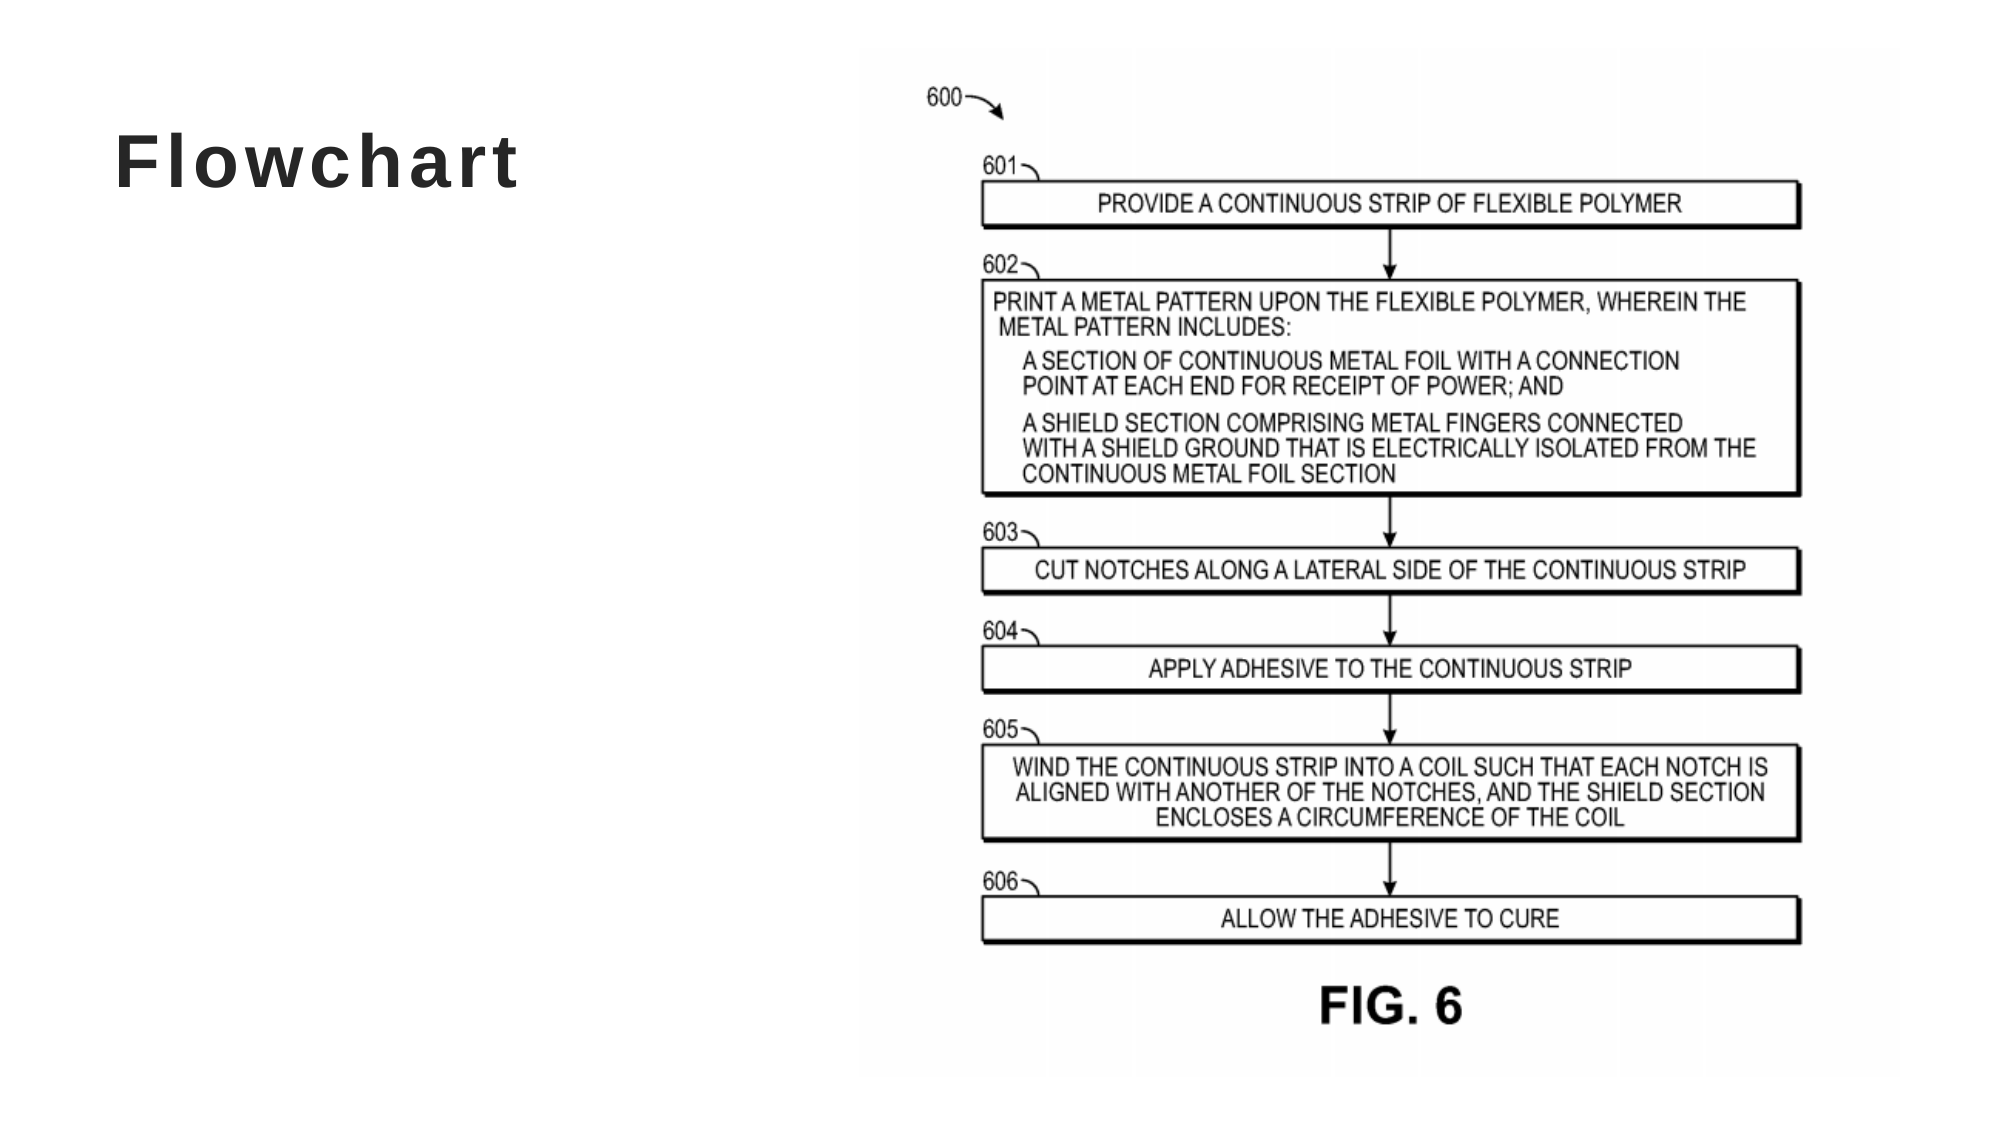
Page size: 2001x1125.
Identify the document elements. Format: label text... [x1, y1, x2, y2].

title Flowchart [99, 99, 859, 216]
picture [859, 47, 1900, 1078]
